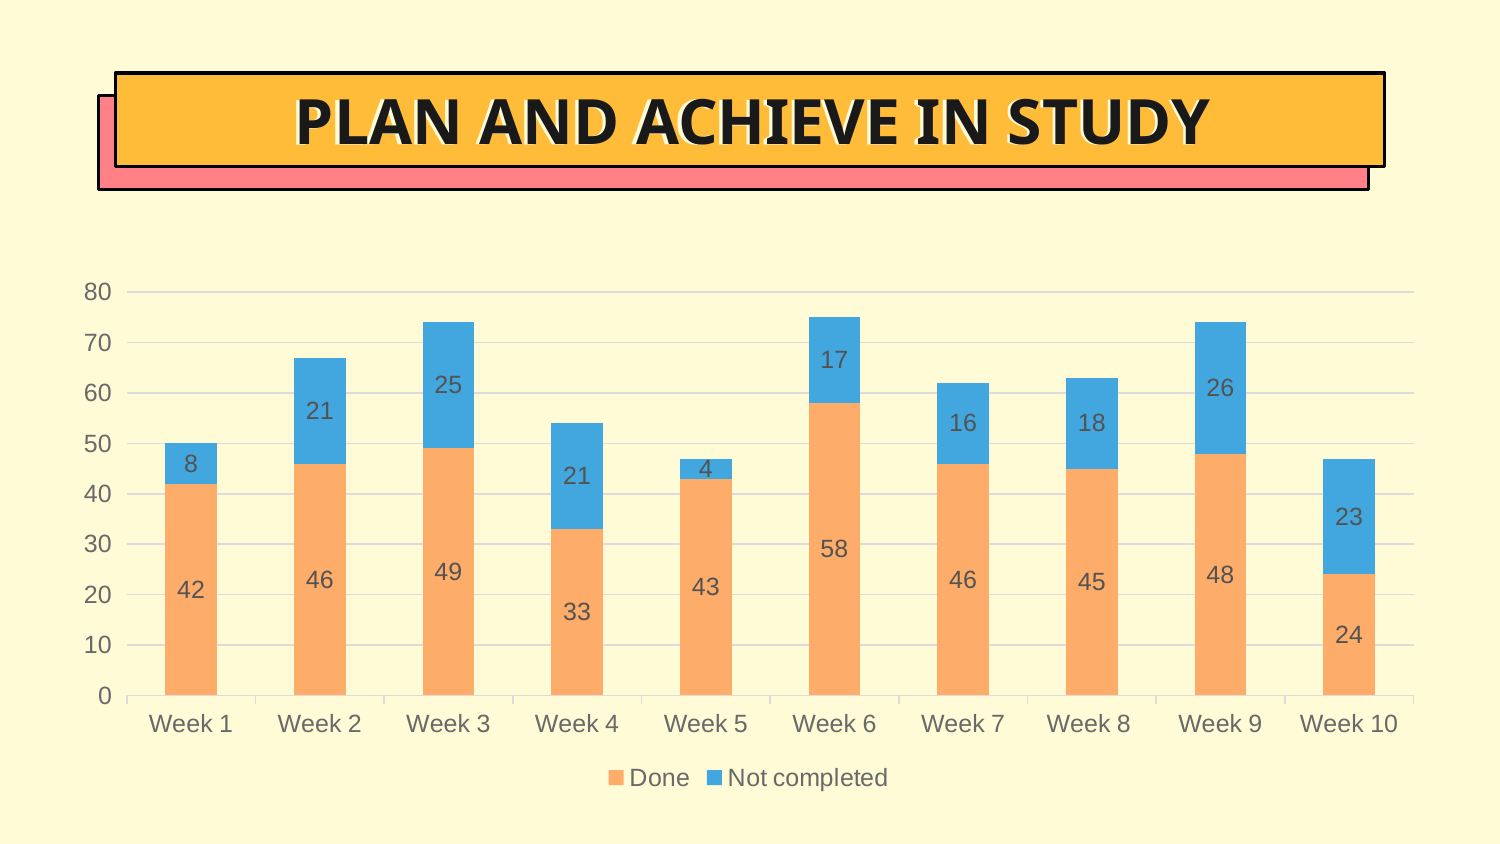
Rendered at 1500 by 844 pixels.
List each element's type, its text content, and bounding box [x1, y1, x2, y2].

title PLAN AND ACHIEVE IN STUDY [118, 72, 1388, 167]
chart [55, 268, 1442, 798]
